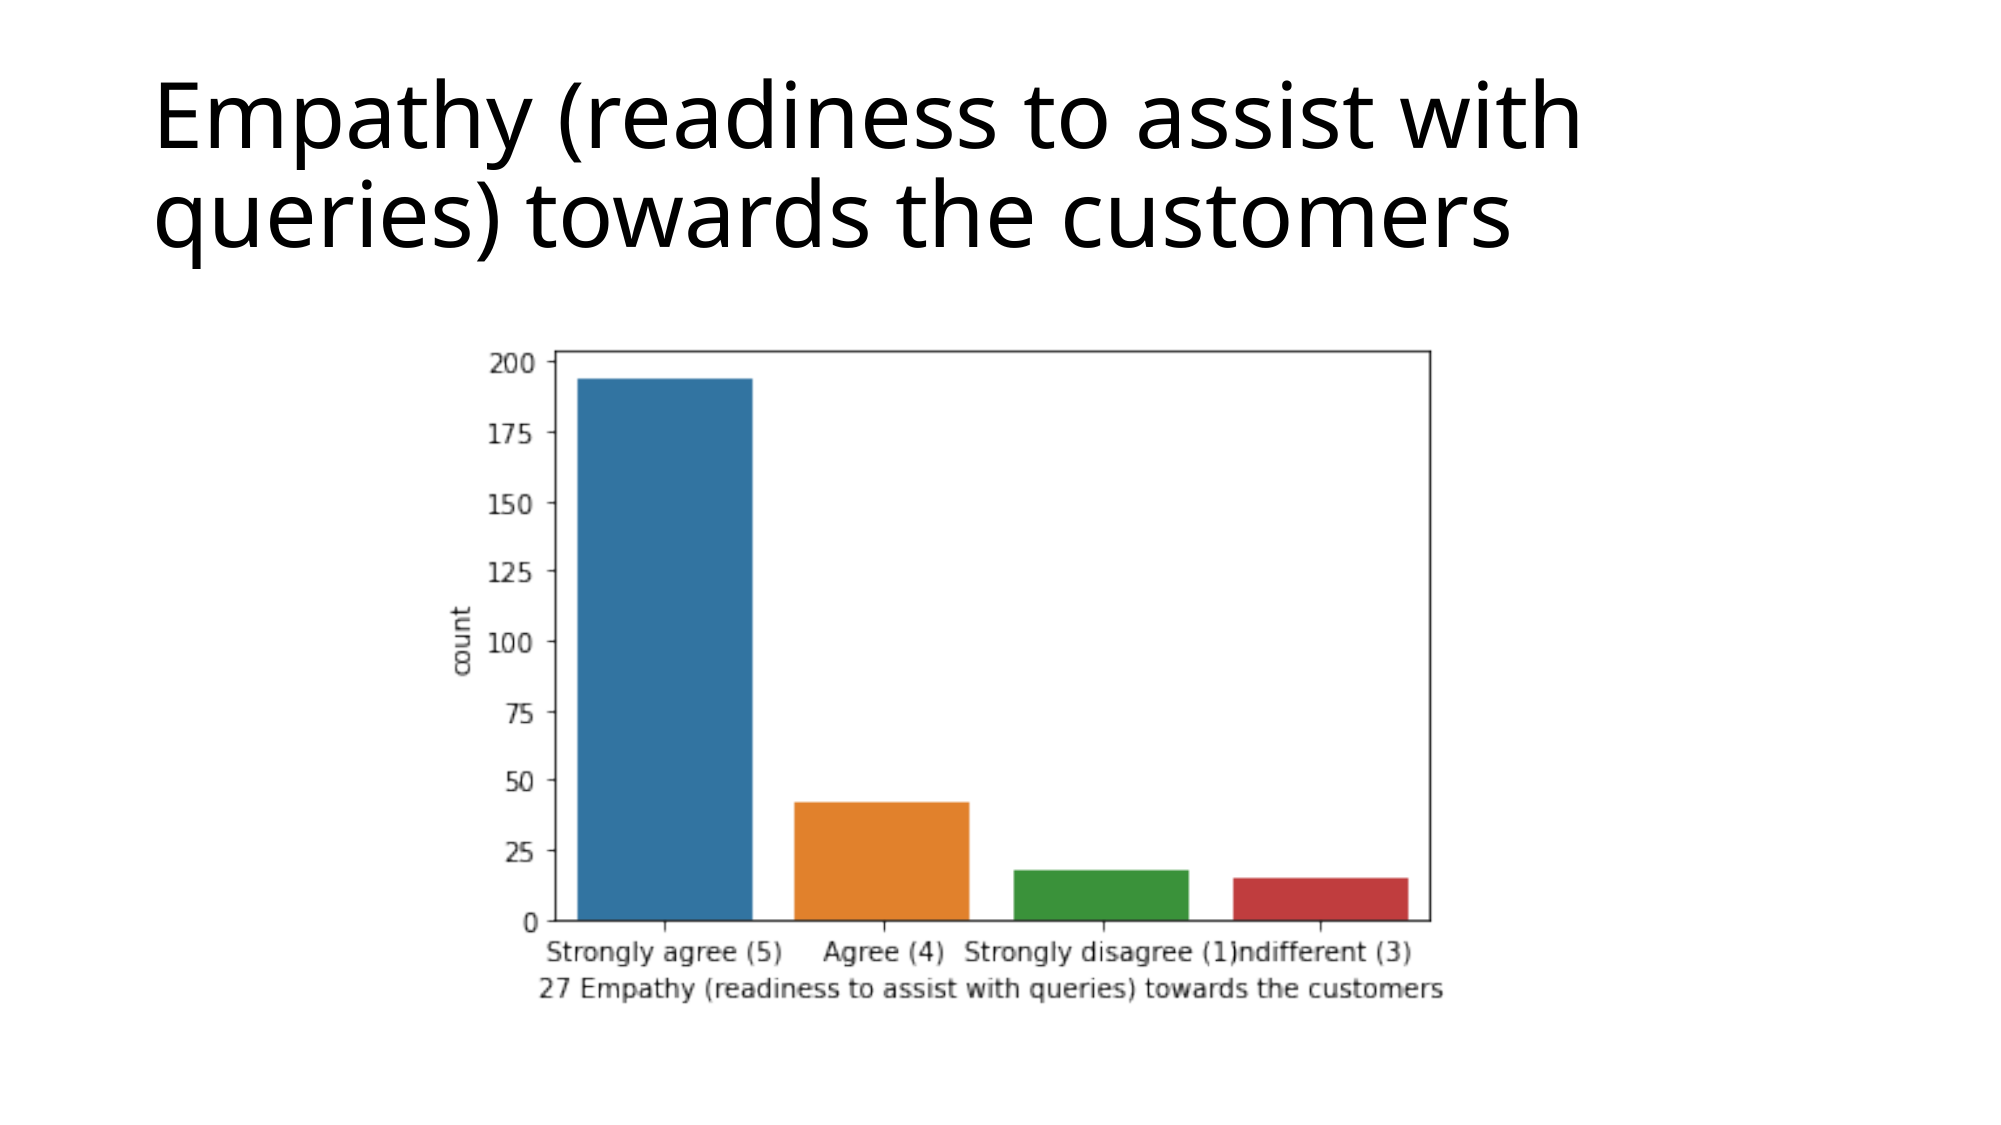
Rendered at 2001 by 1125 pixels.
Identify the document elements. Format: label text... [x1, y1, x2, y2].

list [432, 335, 1464, 1020]
title Empathy (readiness to assist with queries) towards the customers [137, 59, 1863, 278]
